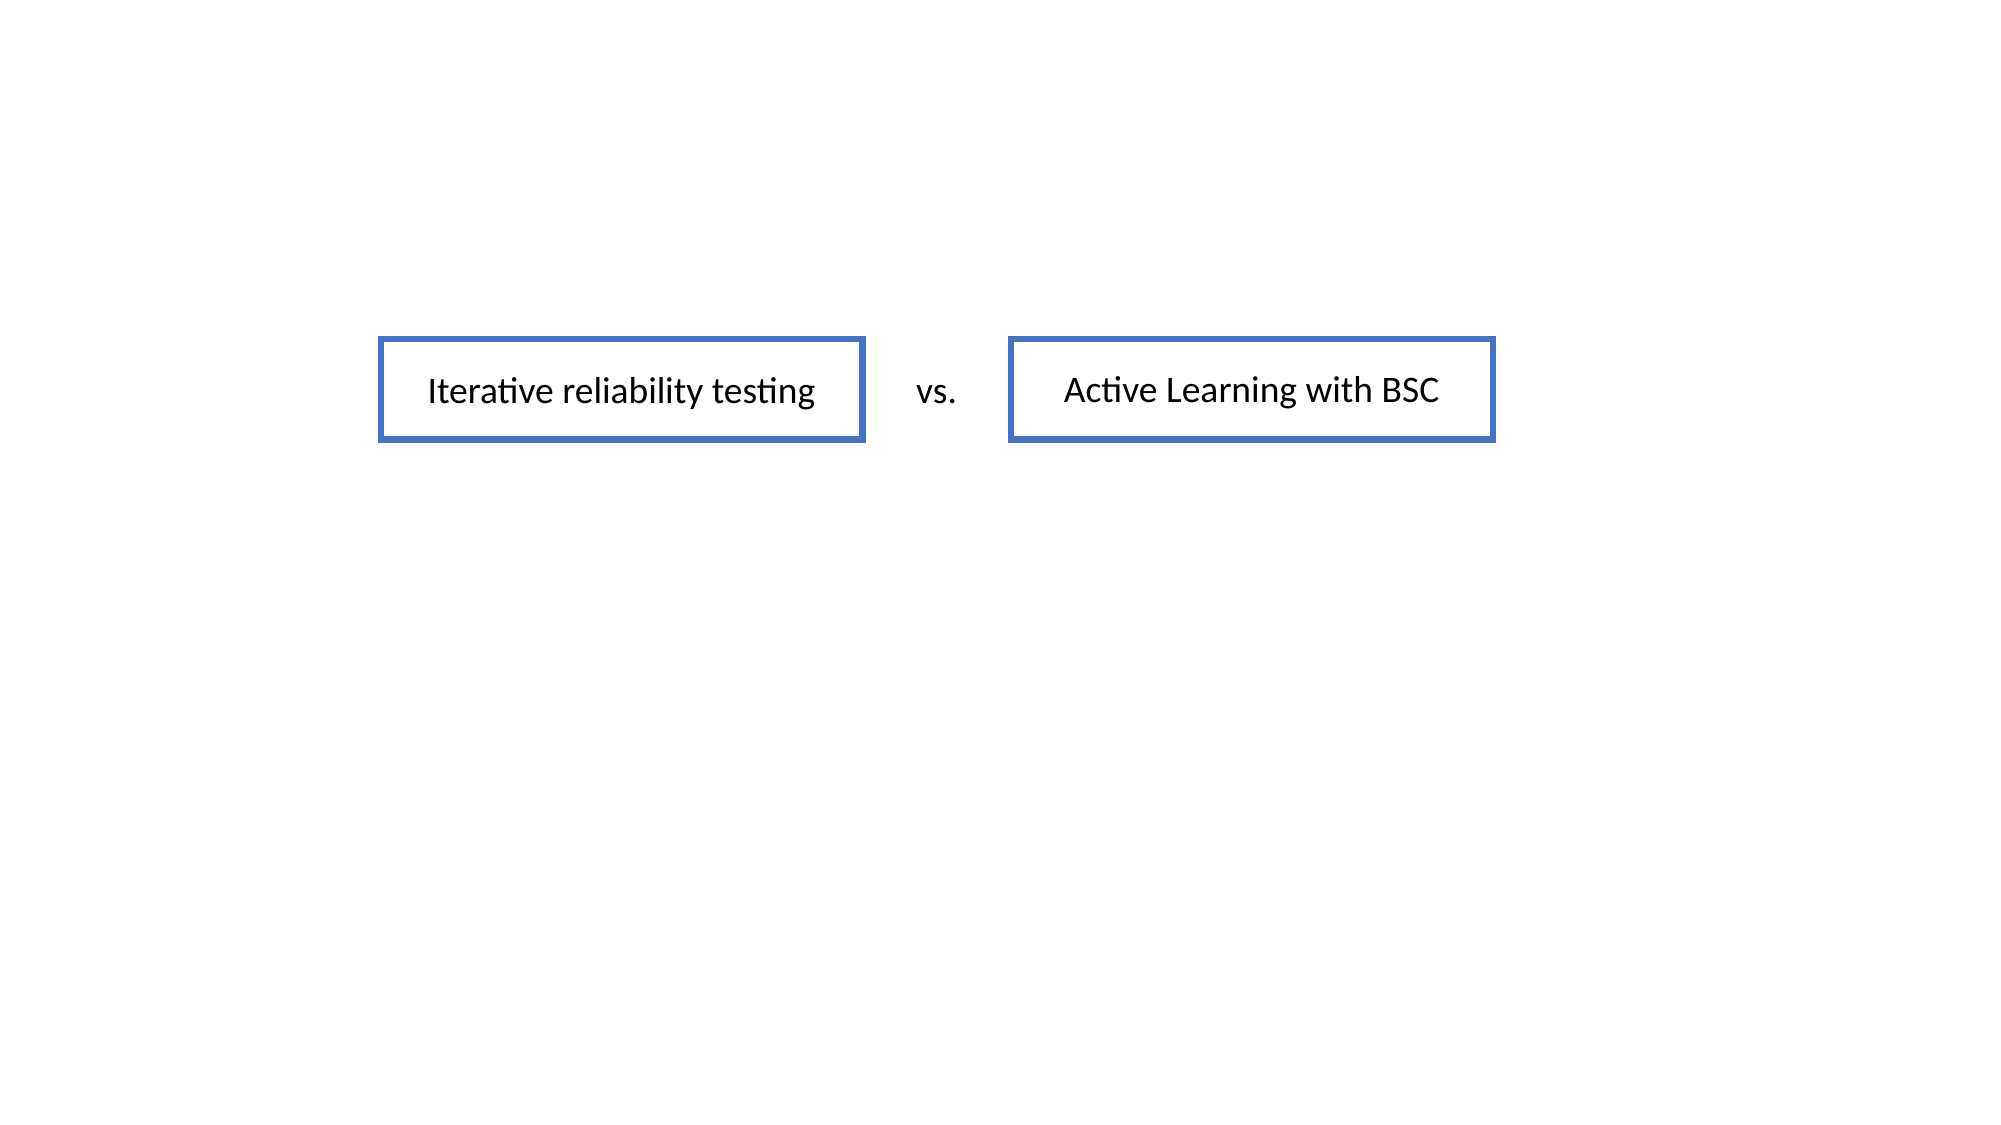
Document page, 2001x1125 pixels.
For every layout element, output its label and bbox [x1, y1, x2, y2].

text_box [380, 338, 1493, 440]
